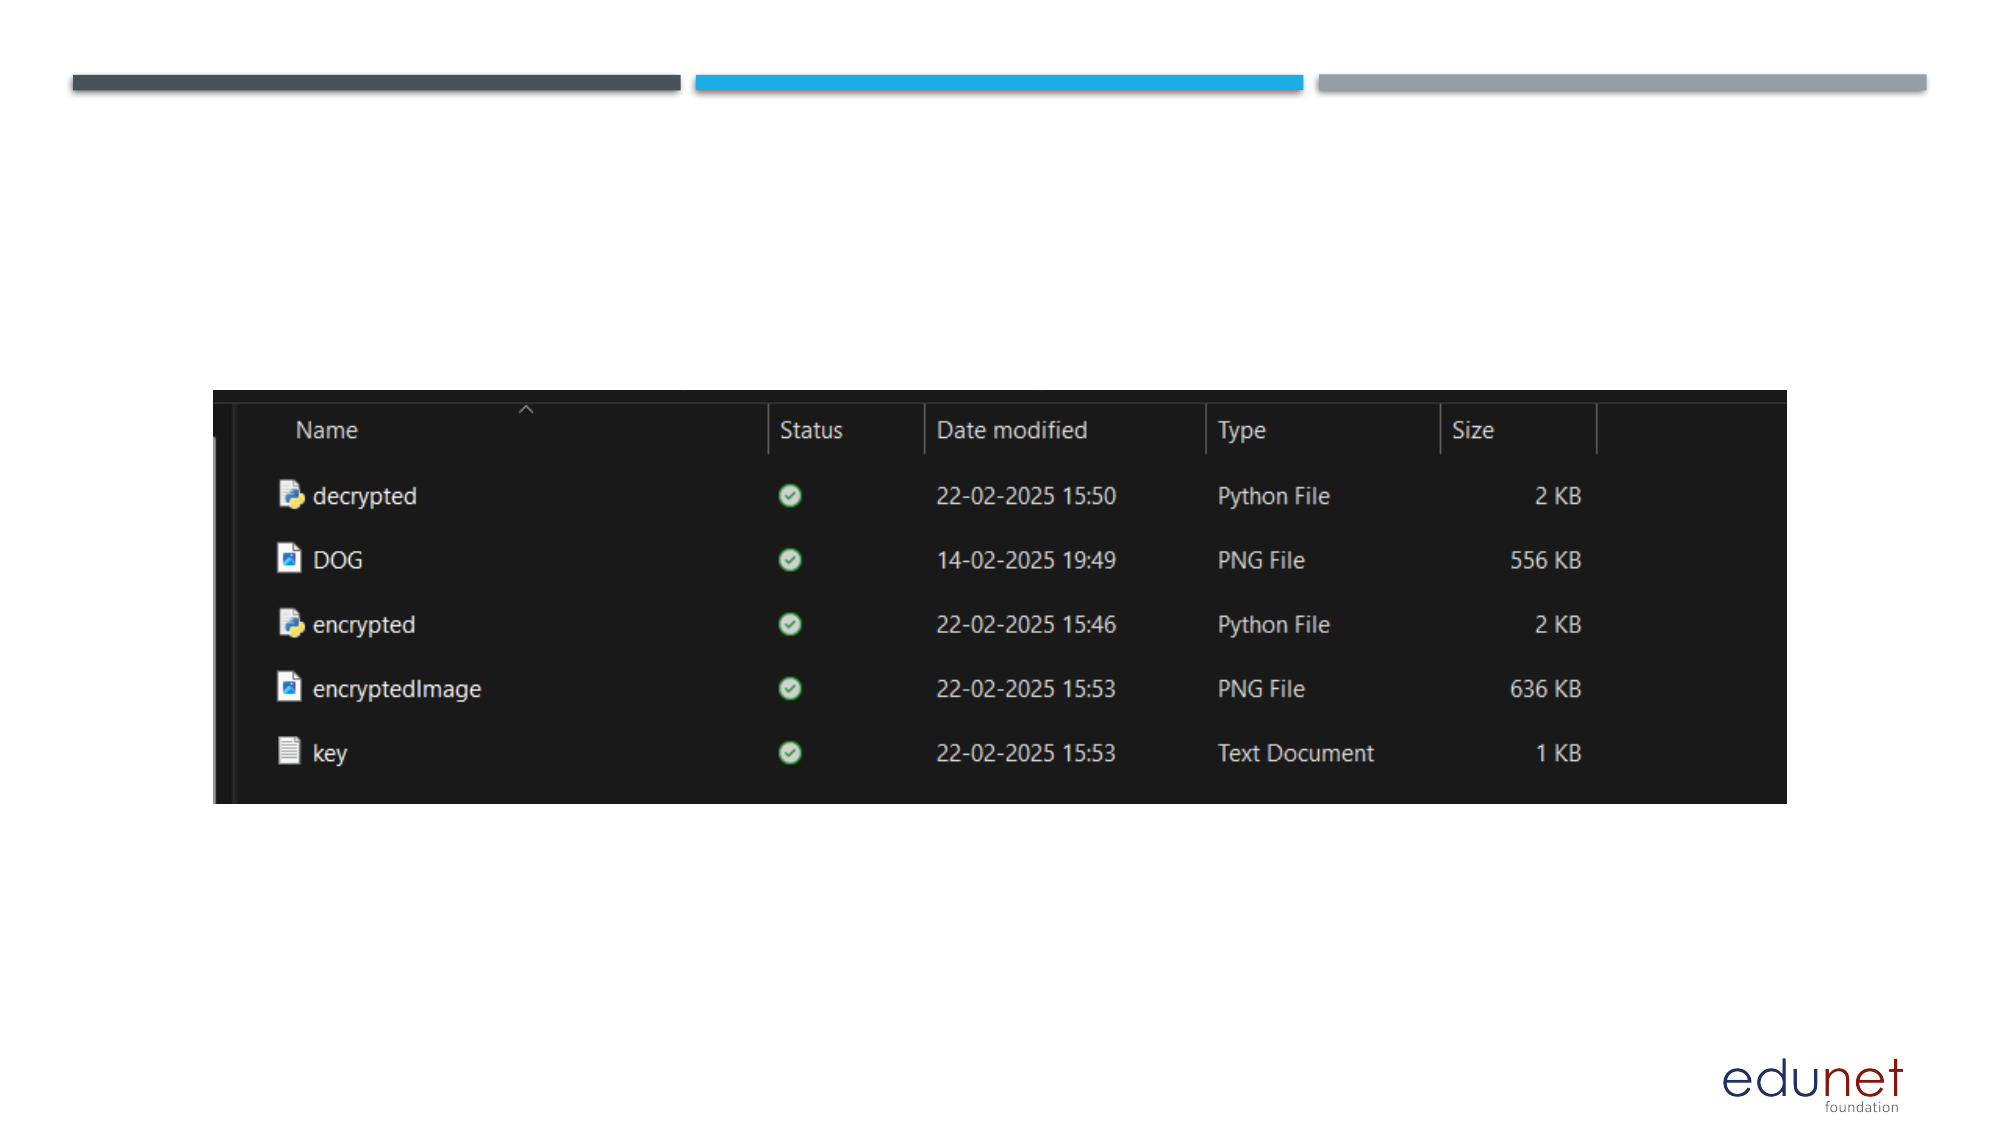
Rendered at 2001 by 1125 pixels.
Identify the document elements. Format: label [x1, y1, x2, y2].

list [212, 389, 1788, 804]
picture [1719, 1056, 1905, 1116]
